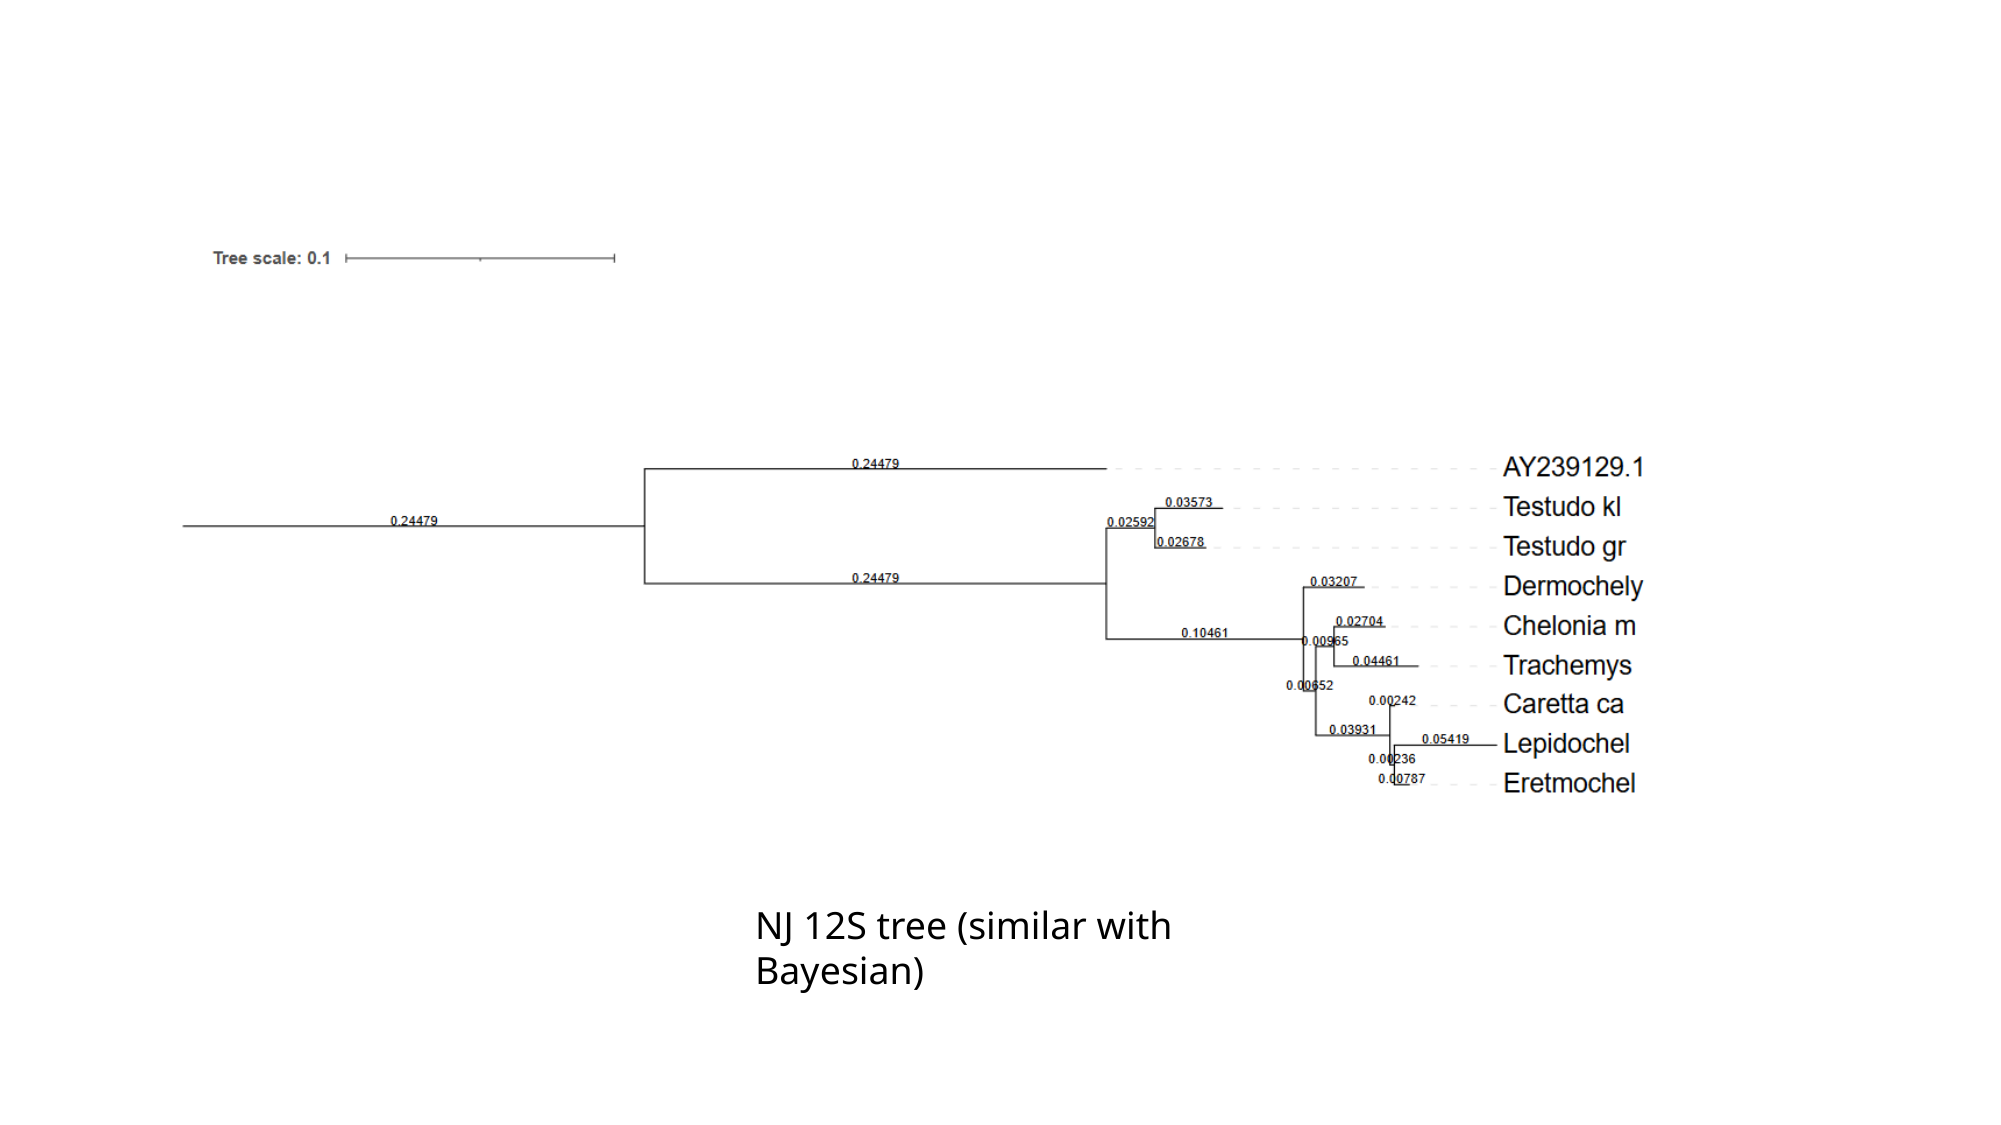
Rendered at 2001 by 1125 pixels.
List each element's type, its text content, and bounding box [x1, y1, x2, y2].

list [151, 200, 1878, 881]
text_box NJ 12S tree (similar with Bayesian) [740, 895, 1260, 1000]
